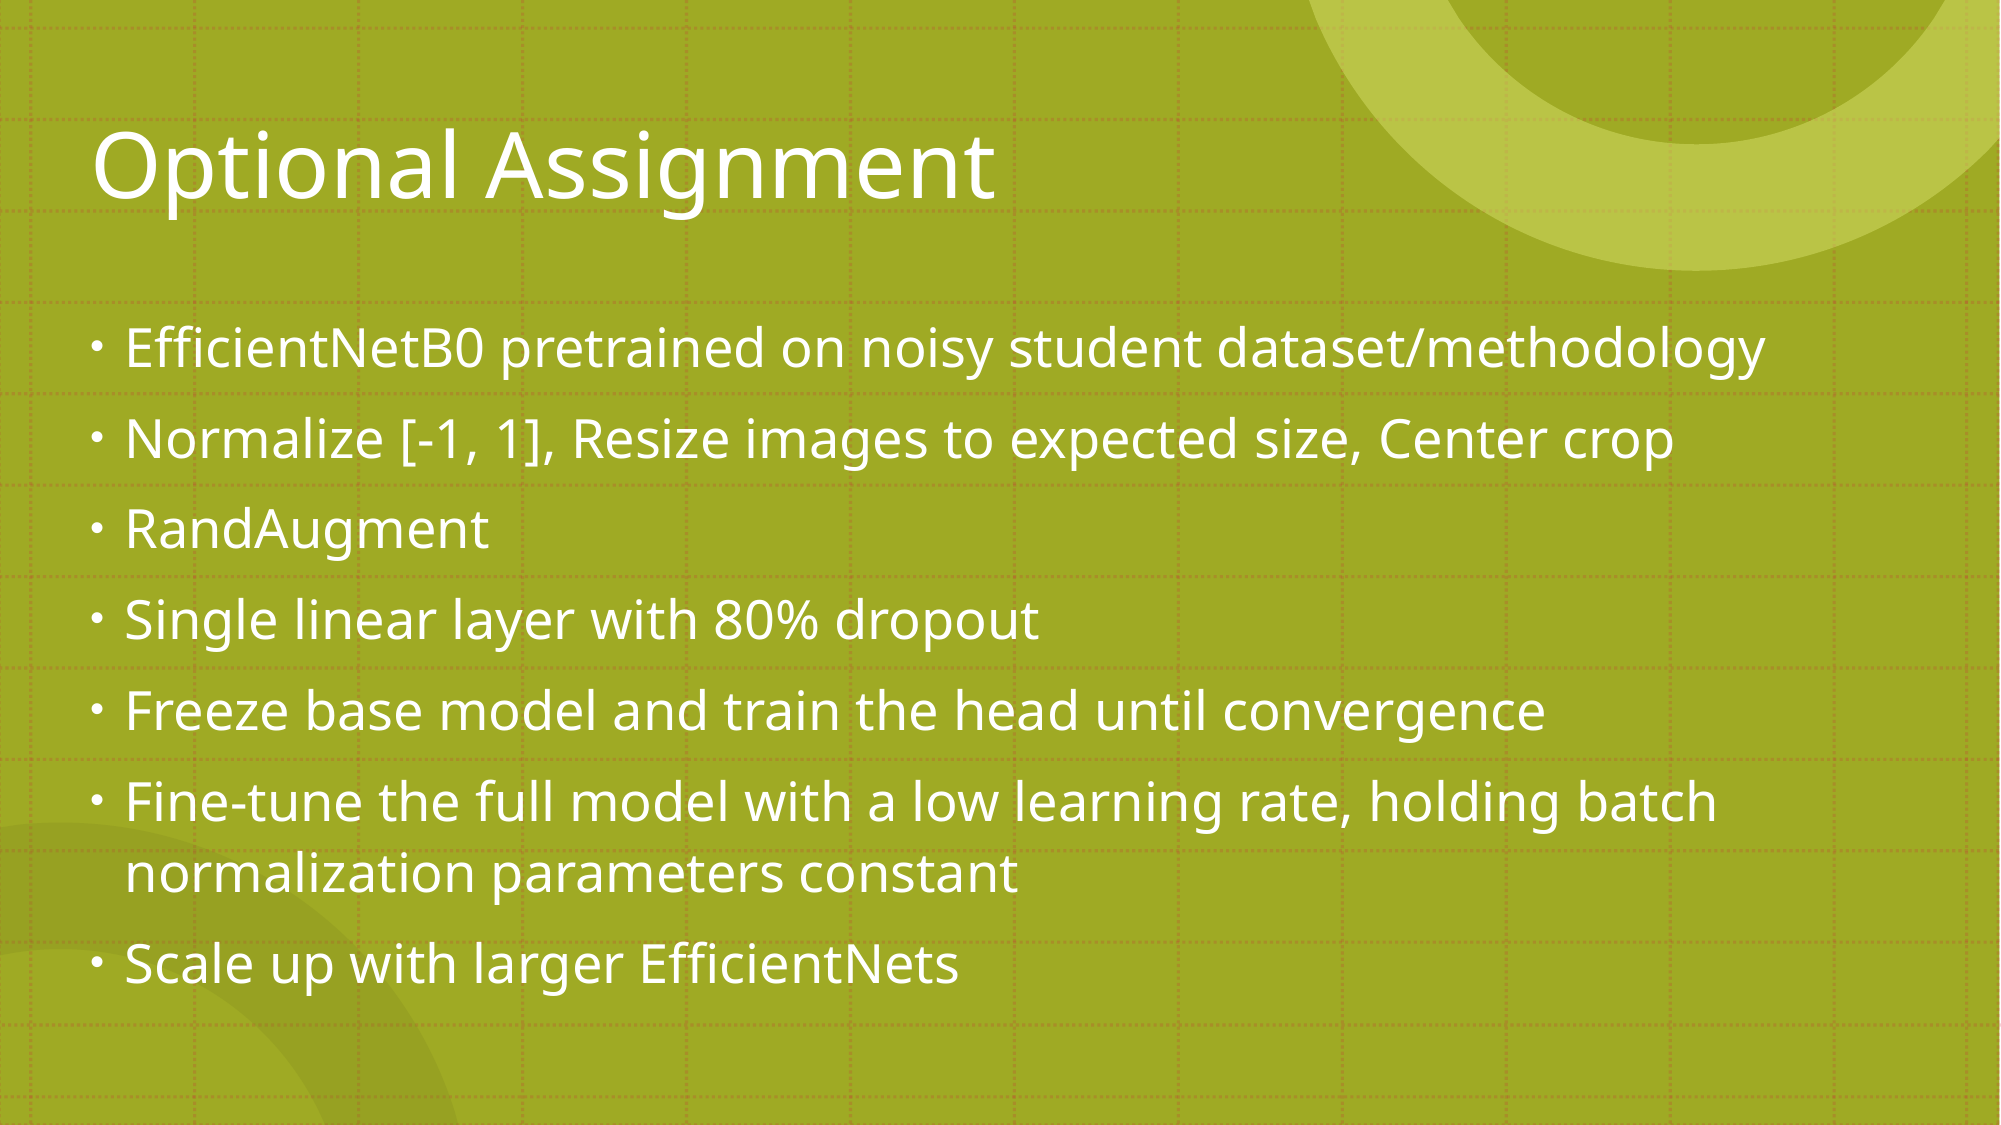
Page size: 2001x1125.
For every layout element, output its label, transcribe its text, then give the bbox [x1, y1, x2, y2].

list EfficientNetB0 pretrained on noisy student dataset/methodology Normalize [-1, 1], Resize images to expected size, Center crop RandAugment Single linear layer with 80% dropout Freeze base model and train the head until convergence Fine-tune the full model with a low learning rate, holding batch normalization parameters constant Scale up with larger EfficientNets [75, 299, 1834, 1014]
title Optional Assignment [75, 59, 1834, 278]
